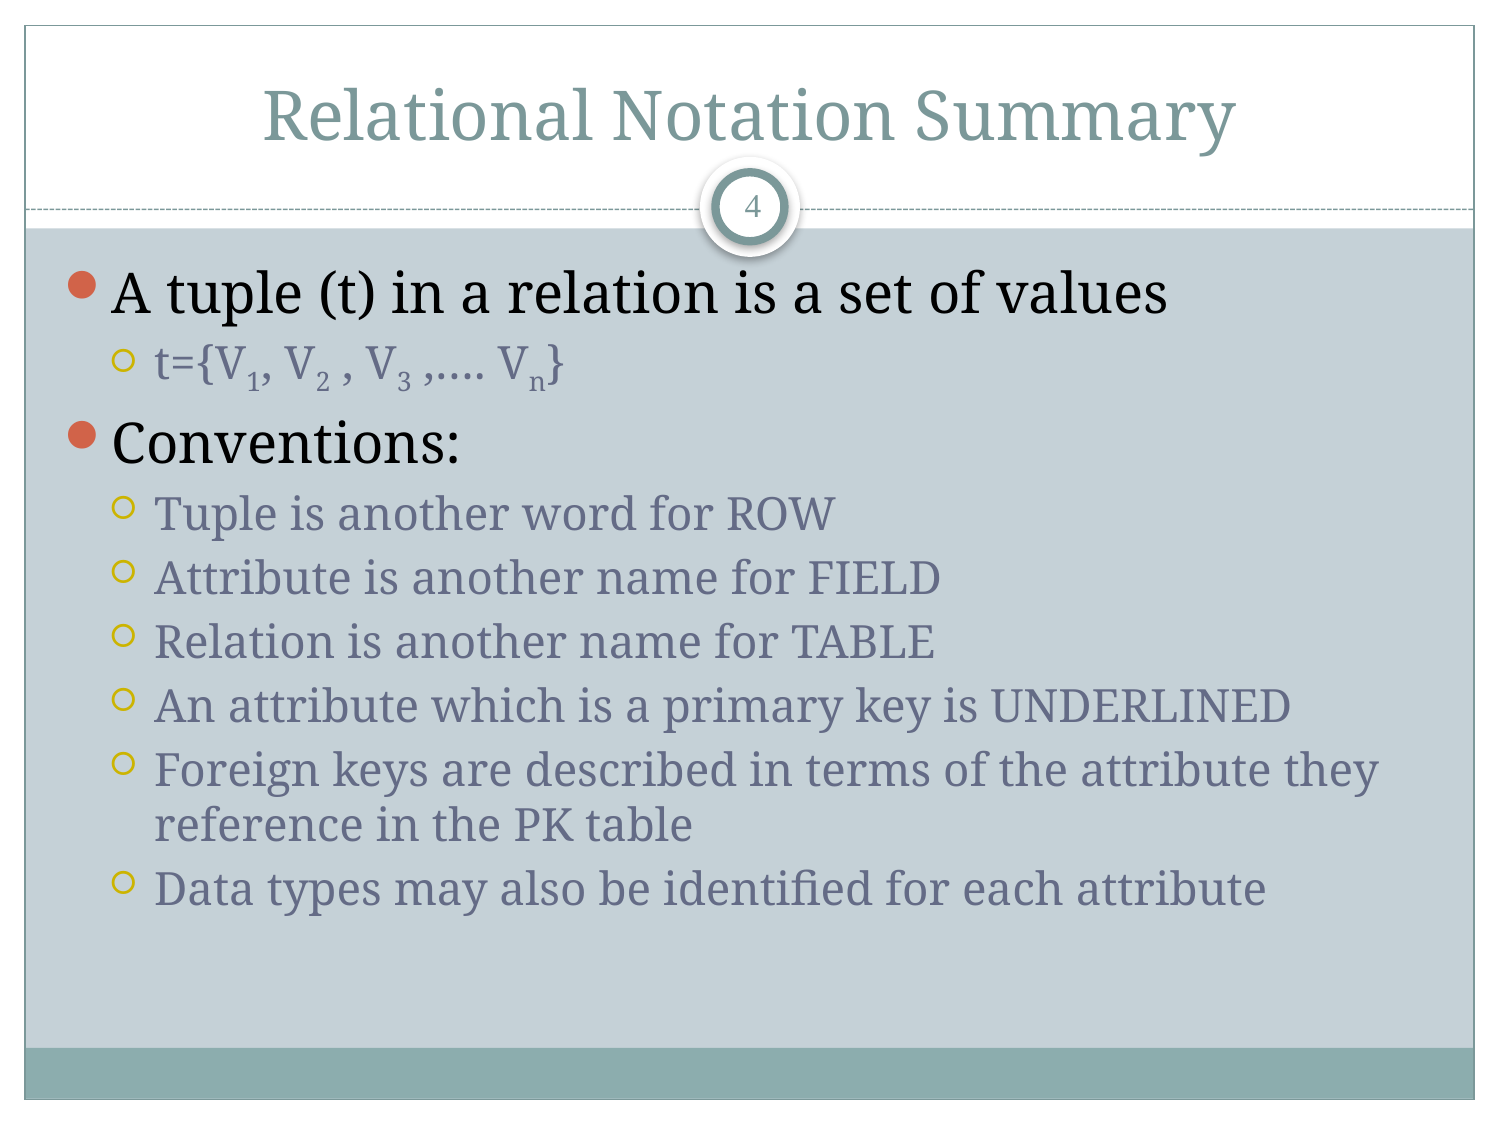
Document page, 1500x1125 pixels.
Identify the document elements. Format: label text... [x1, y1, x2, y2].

slide_number 4 [715, 168, 791, 241]
title Relational Notation Summary [49, 37, 1450, 162]
list A tuple (t) in a relation is a set of values t={V1, V2 , V3 ,…. Vn} Conventions: Tuple is another word for ROW Attribute is another name for FIELD Relation is another name for TABLE An attribute which is a primary key is UNDERLINED Foreign keys are described in terms of the attribute they reference in the PK table Data types may also be identified for each attribute [49, 249, 1450, 1005]
